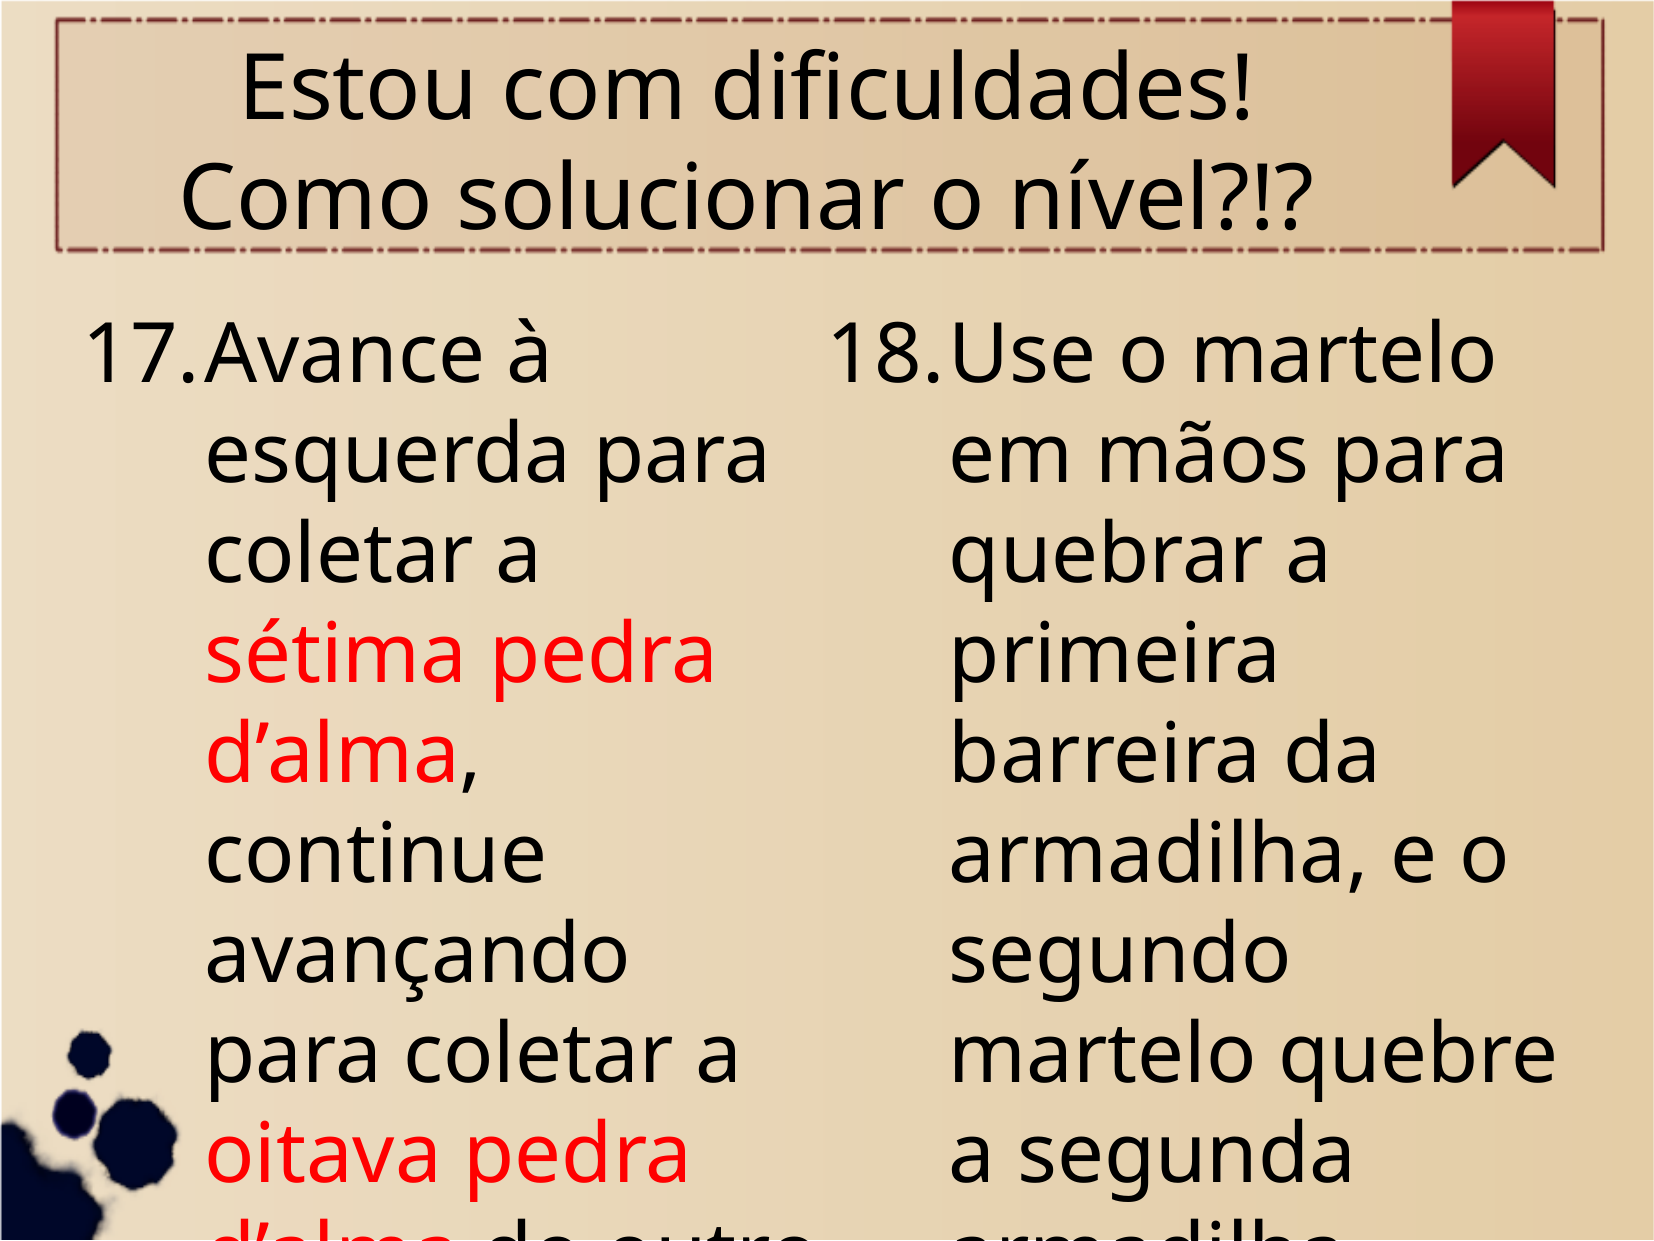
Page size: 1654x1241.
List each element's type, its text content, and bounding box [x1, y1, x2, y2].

picture [0, 0, 1654, 1240]
title Estou com dificuldades! Como solucionar o nível?!? [82, 47, 1412, 229]
subtitle Avance à esquerda para coletar a sétima pedra d’alma, continue avançando para coletar a oitava pedra d’alma do outro lado da tela. Use o martelo em mãos para quebrar a primeira barreira da armadilha, e o segundo martelo quebre a segunda armadilha. [82, 299, 1571, 1223]
